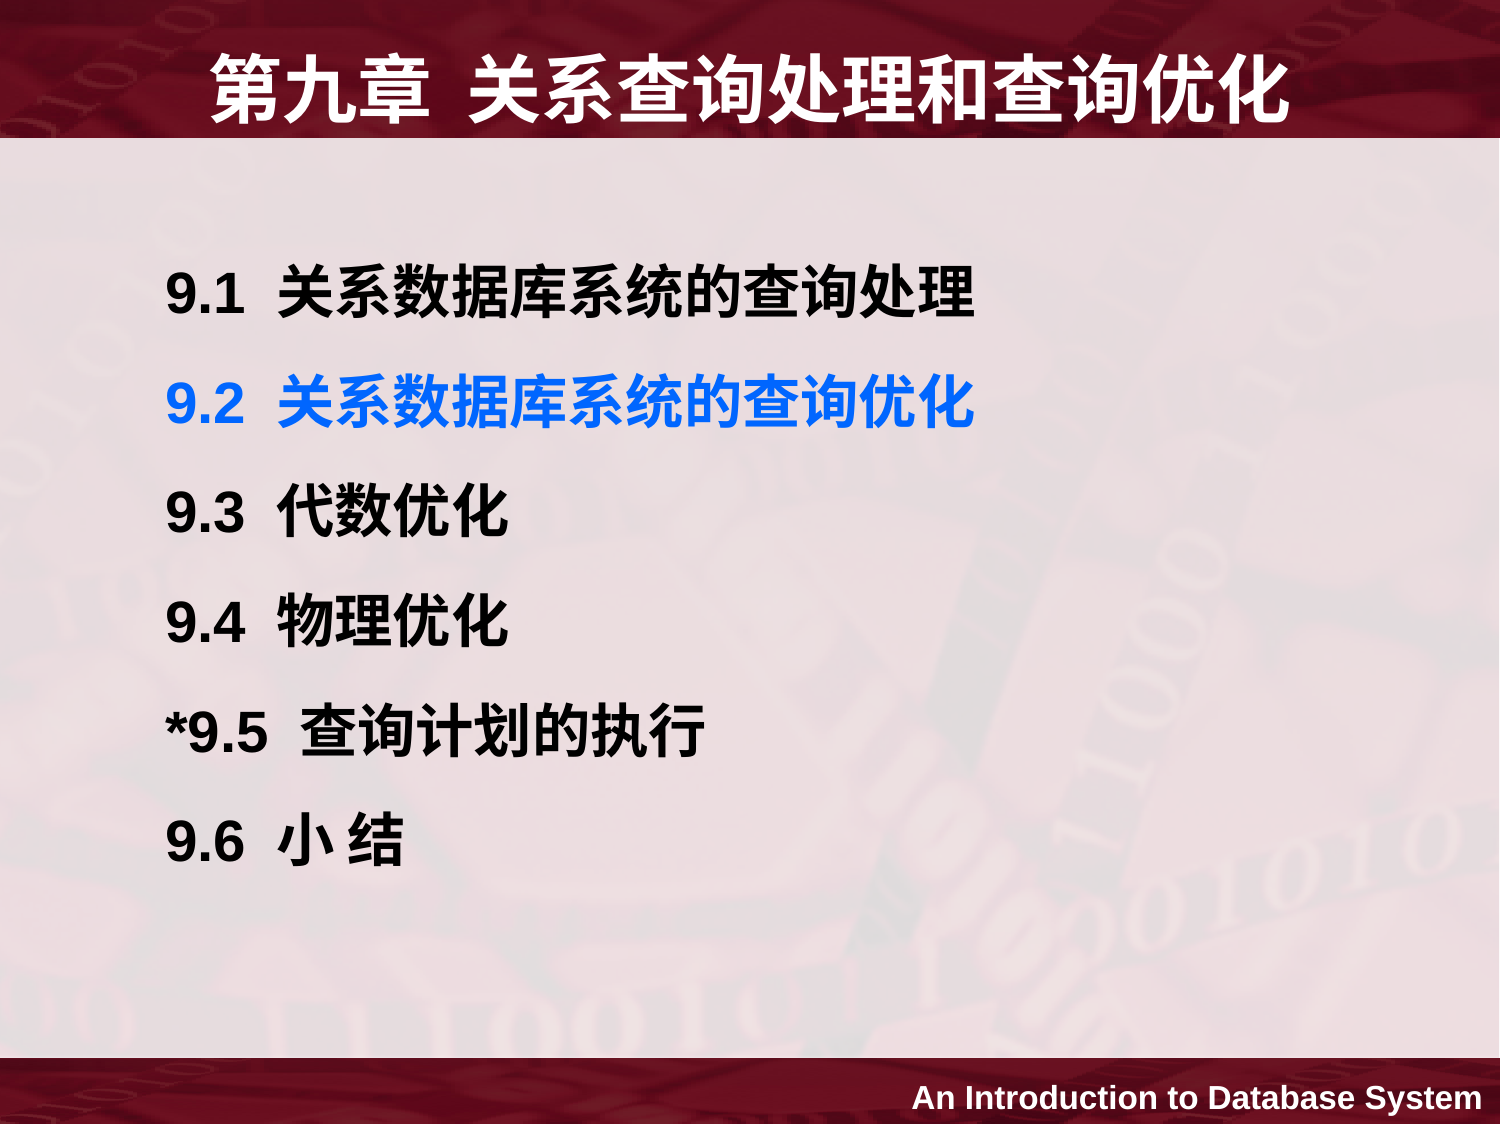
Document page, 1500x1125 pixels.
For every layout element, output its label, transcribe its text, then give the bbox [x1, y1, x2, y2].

picture [0, 0, 1500, 1124]
list 9.1 关系数据库系统的查询处理 9.2 关系数据库系统的查询优化 9.3 代数优化 9.4 物理优化 *9.5 查询计划的执行 9.6 小 结 [74, 219, 1426, 1017]
title 第九章 关系查询处理和查询优化 [74, 0, 1426, 181]
